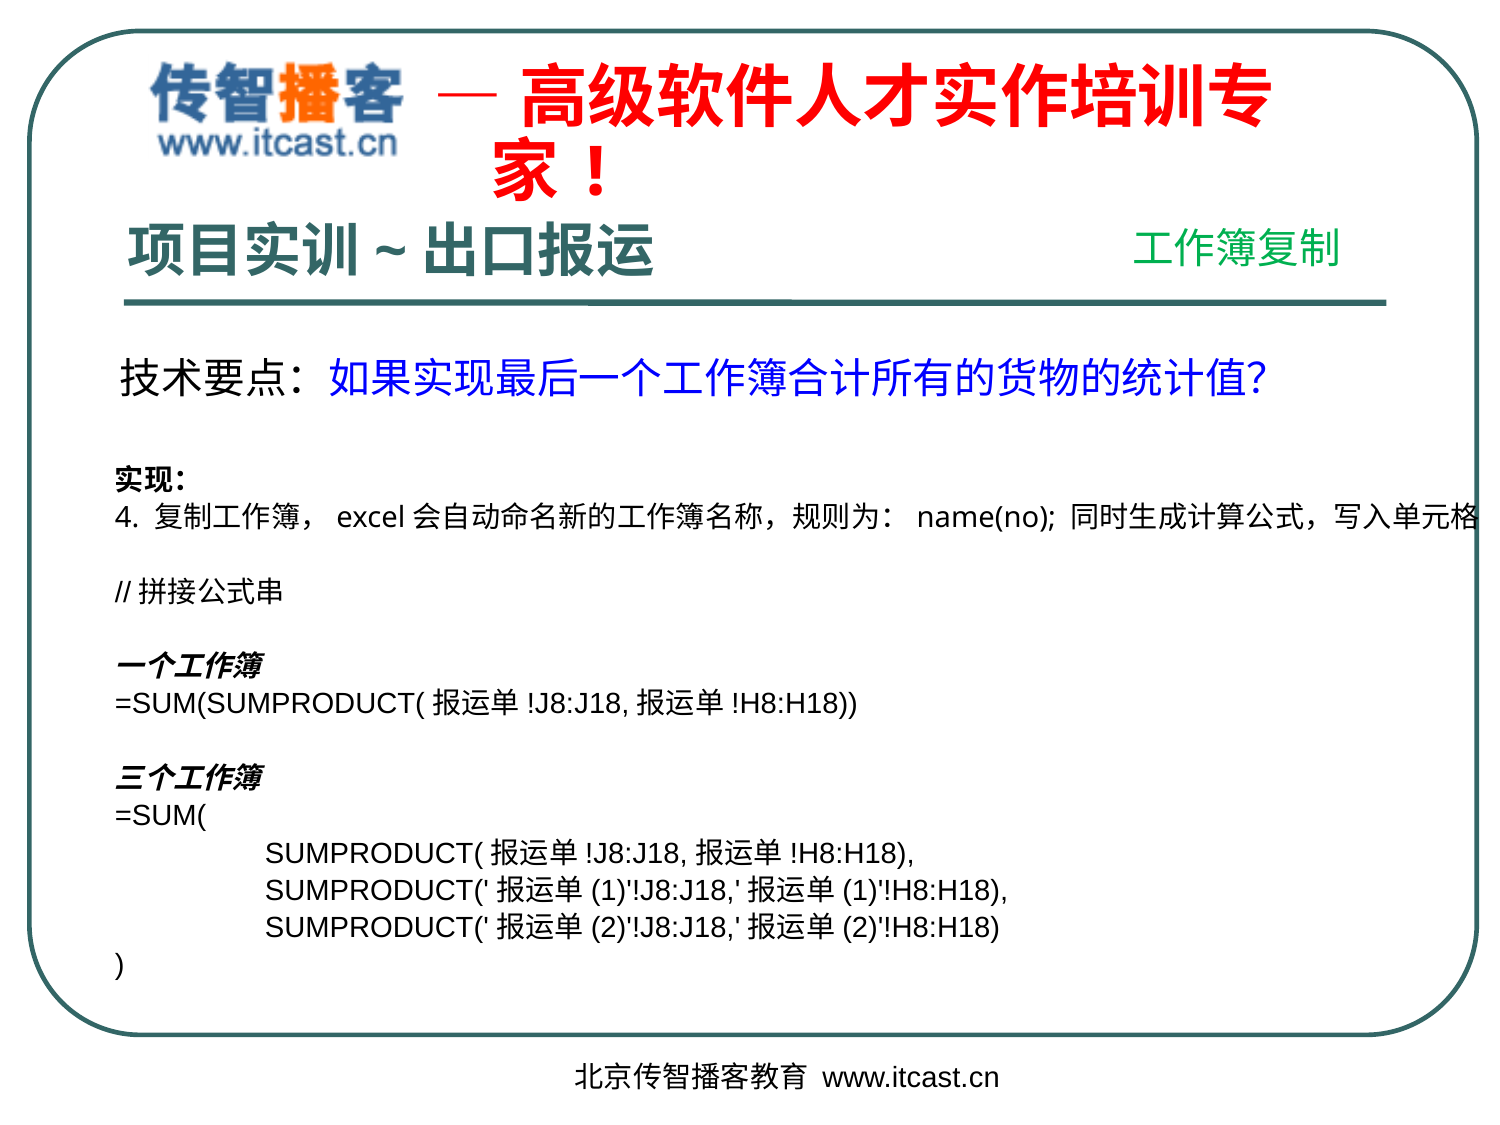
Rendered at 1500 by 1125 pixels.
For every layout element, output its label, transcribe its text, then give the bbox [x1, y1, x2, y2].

footer 北京传智播客教育 www.itcast.cn [549, 1050, 1025, 1125]
title 项目实训~出口报运 [112, 54, 1375, 291]
text_box 实现： 4. 复制工作簿，excel会自动命名新的工作簿名称，规则为：name(no); 同时生成计算公式，写入单元格 //拼接公式串 一个工作簿 =SUM(SUMPRODUCT(报运单!J8:J18,报运单!H8:H18)) 三个工作簿 =SUM( SUMPRODUCT(报运单!J8:J18,报运单!H8:H18), SUMPRODUCT('报运单(1)'!J8:J18,'报运单(1)'!H8:H18), SUMPRODUCT('报运单(2)'!J8:J18,'报运单(2)'!H8:H18) ) [100, 417, 1500, 989]
text_box 工作簿复制 [1117, 219, 1356, 280]
text_box 技术要点：如果实现最后一个工作簿合计所有的货物的统计值？ [105, 349, 1304, 410]
